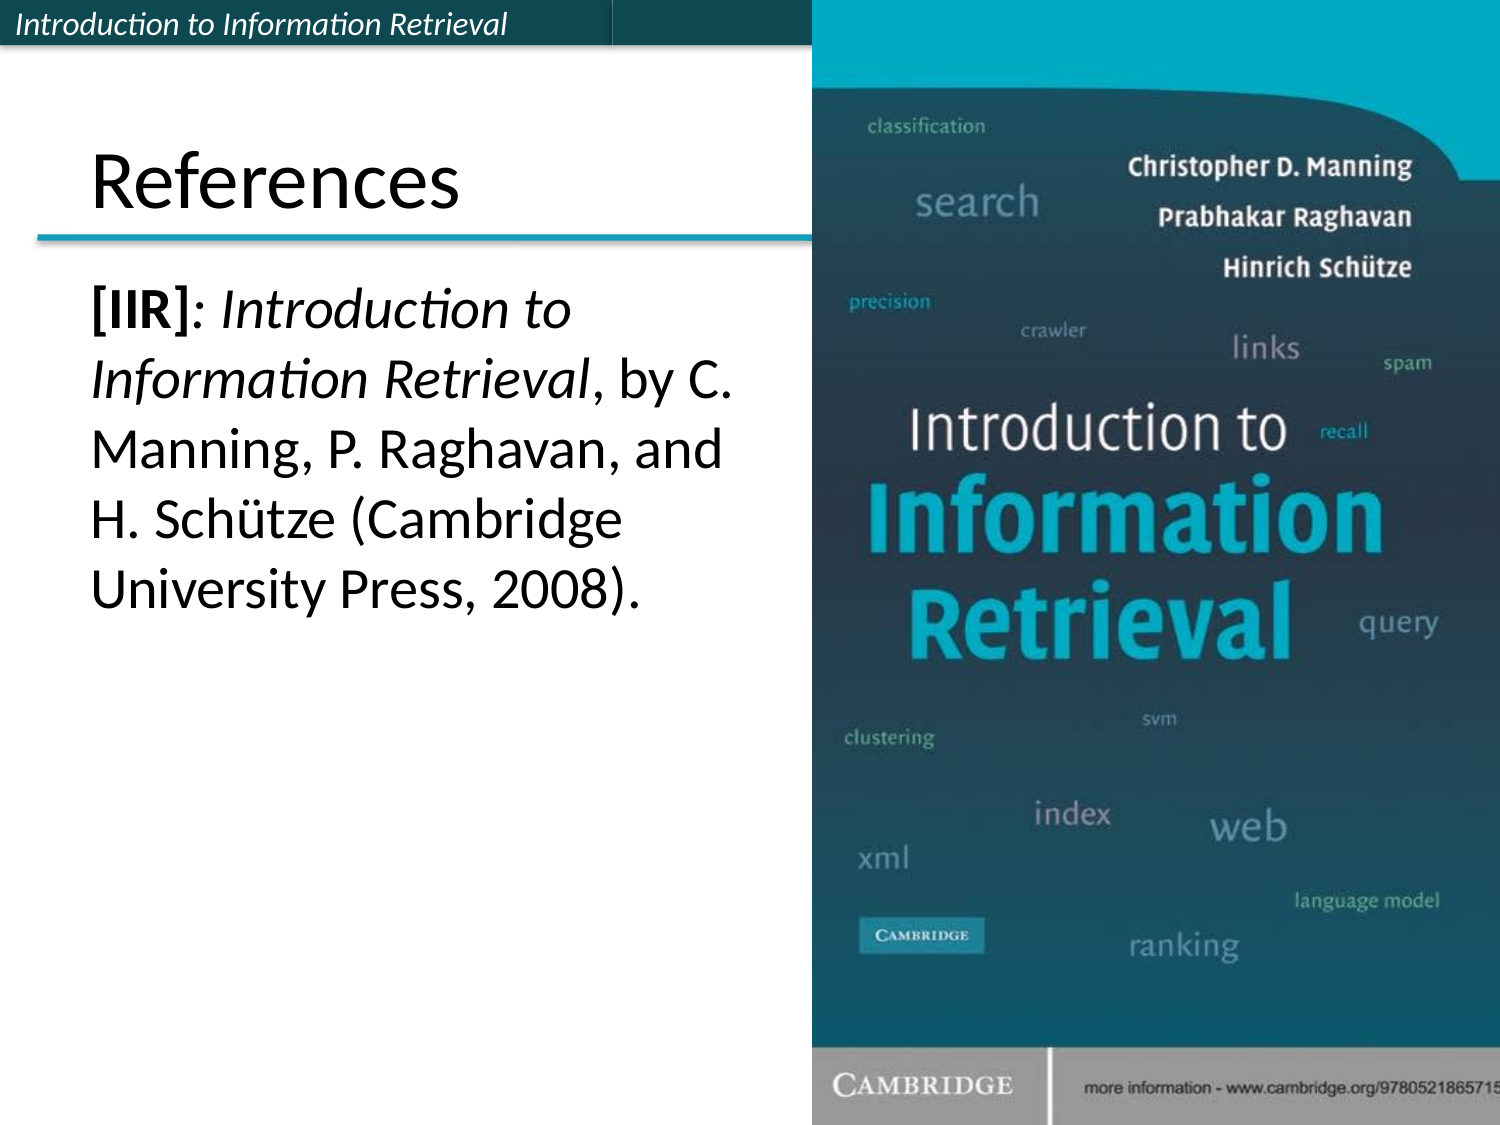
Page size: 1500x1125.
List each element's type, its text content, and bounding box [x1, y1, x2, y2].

picture [812, 1043, 1500, 1125]
picture [812, 0, 1500, 1039]
title References [75, 45, 807, 233]
list [IIR]: Introduction to Information Retrieval, by C. Manning, P. Raghavan, and H. Schütze (Cambridge University Press, 2008). [75, 262, 788, 1075]
